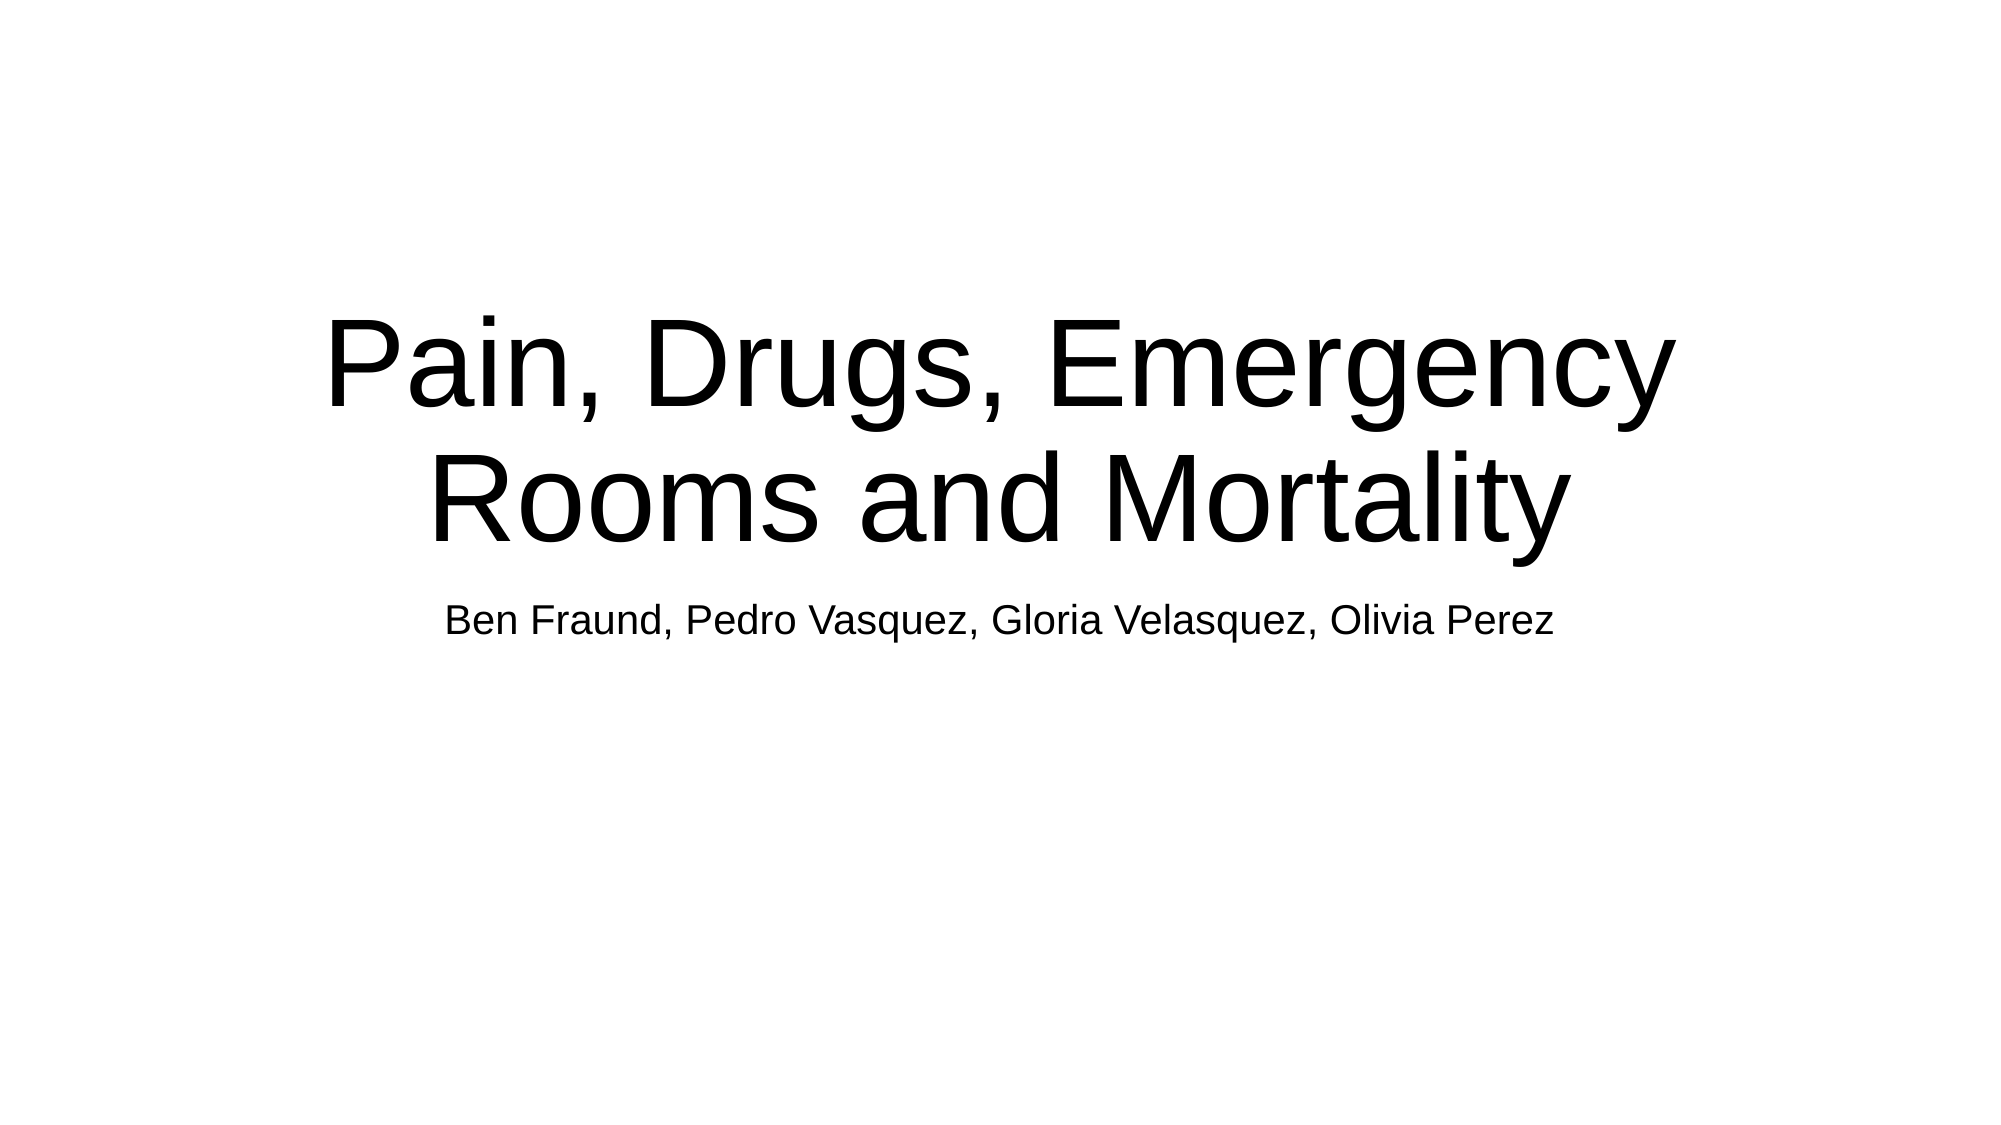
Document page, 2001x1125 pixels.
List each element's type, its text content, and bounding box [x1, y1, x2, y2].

title Pain, Drugs, Emergency Rooms and Mortality [249, 184, 1750, 576]
subtitle Ben Fraund, Pedro Vasquez, Gloria Velasquez, Olivia Perez [249, 590, 1750, 863]
